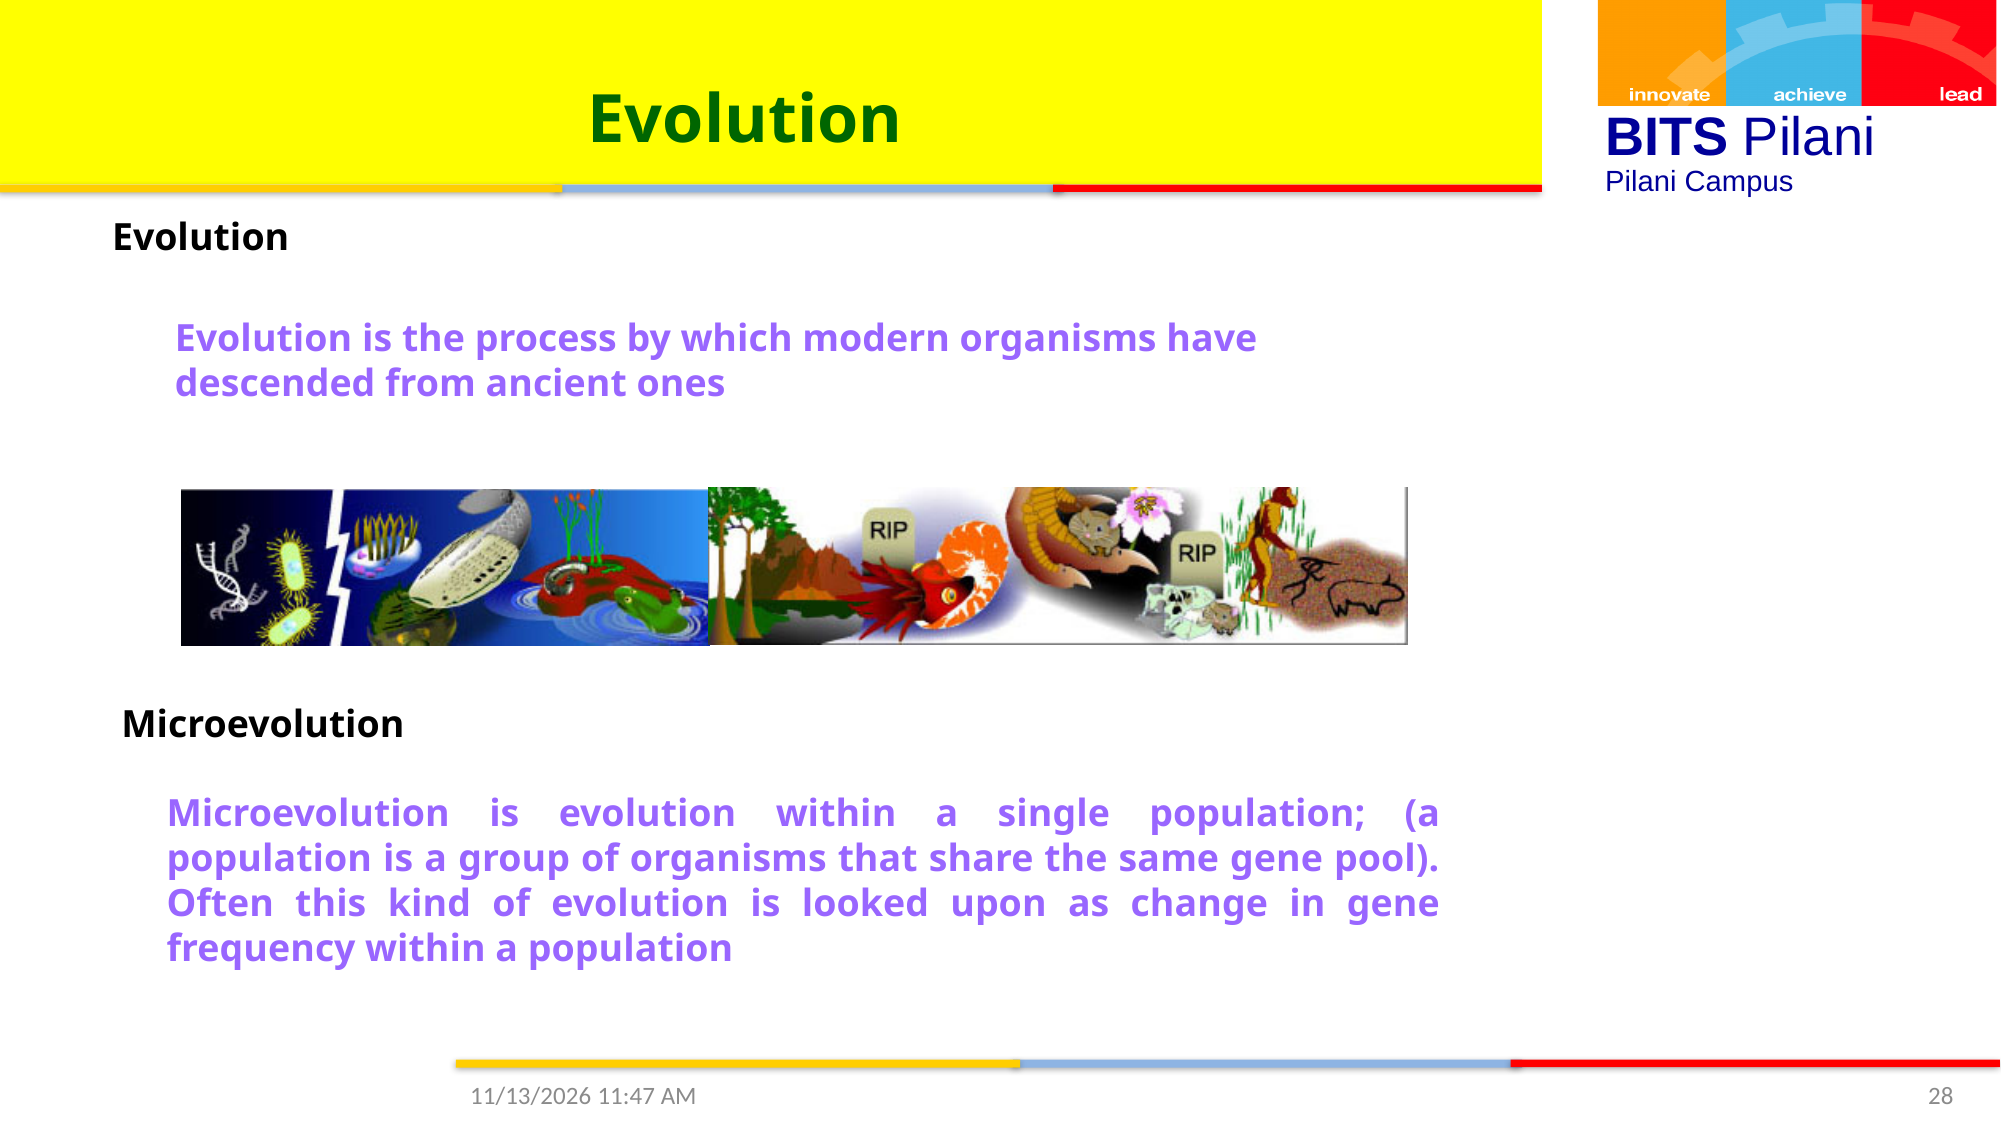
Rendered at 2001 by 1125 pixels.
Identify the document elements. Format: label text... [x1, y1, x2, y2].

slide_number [455, 1065, 922, 1125]
text_box Evolution [125, 68, 1382, 164]
text_box Evolution [97, 205, 314, 266]
text_box Microevolution is evolution within a single population; (a population is a group of organisms that share the same gene pool). Often this kind of evolution is looked upon as change in gene frequency within a population [151, 781, 1457, 977]
slide_number 28 [1749, 1065, 1969, 1125]
text_box Microevolution [106, 692, 430, 753]
text_box Evolution is the process by which modern organisms have descended from ancient ones [160, 306, 1465, 412]
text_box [180, 487, 1408, 646]
picture [1597, 0, 1997, 106]
